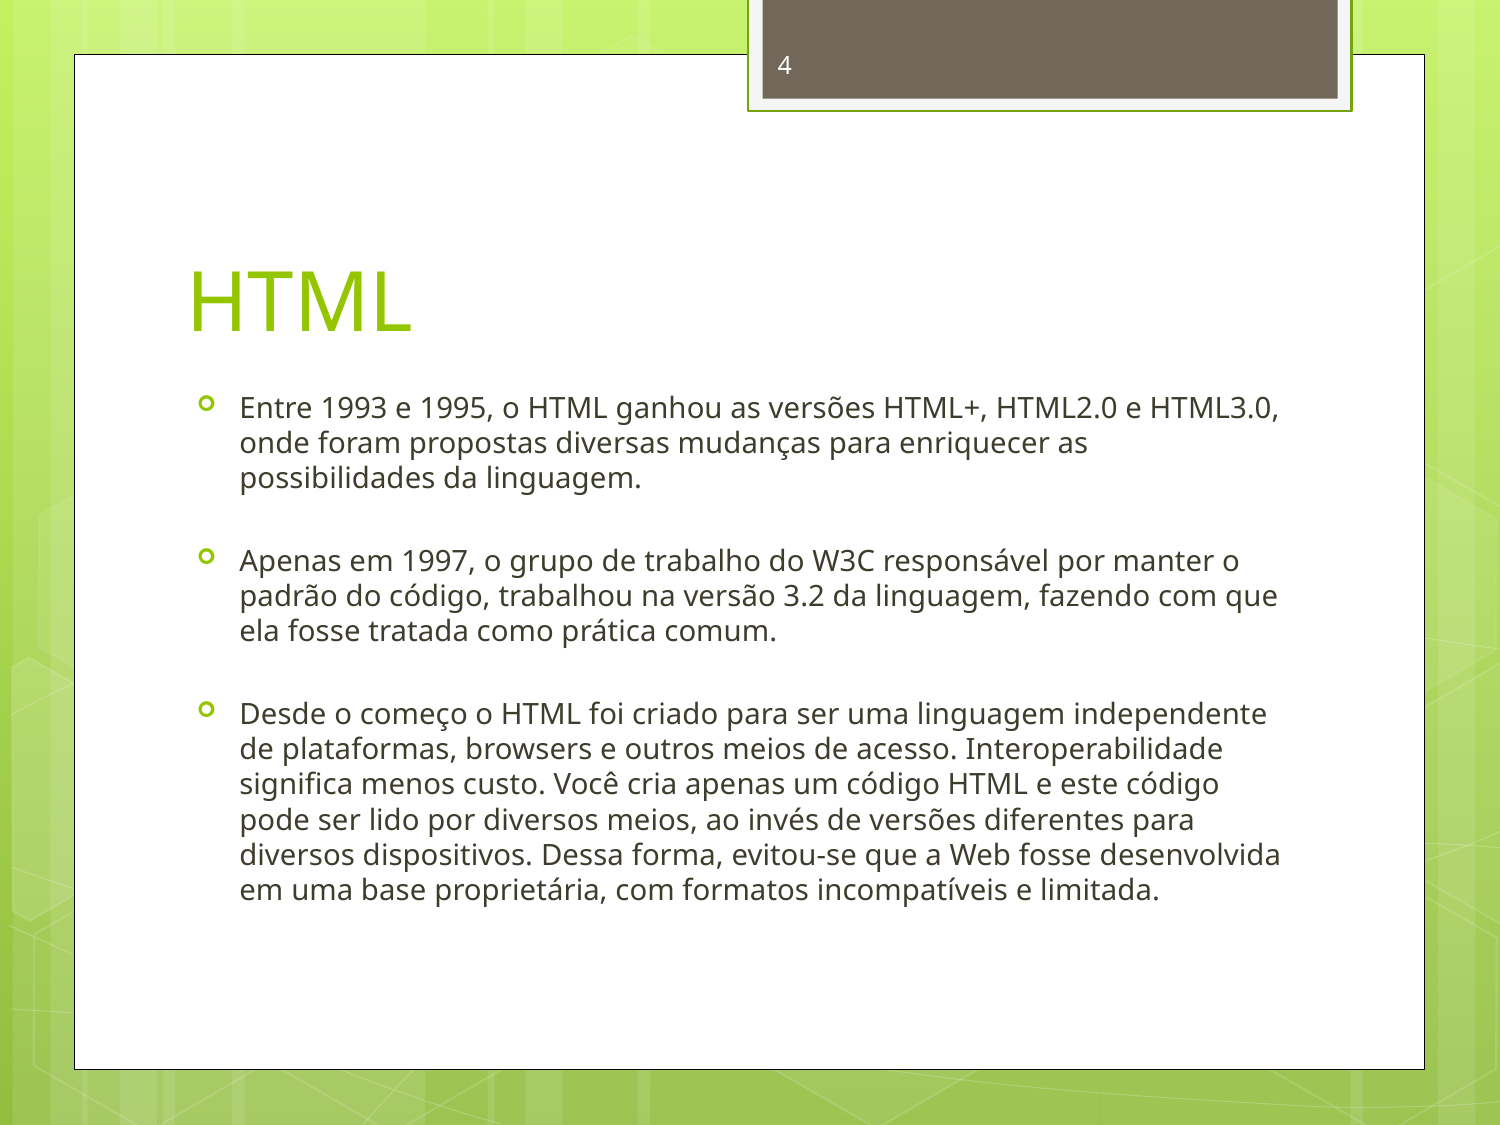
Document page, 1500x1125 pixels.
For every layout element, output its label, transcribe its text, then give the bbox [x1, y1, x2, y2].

list Entre 1993 e 1995, o HTML ganhou as versões HTML+, HTML2.0 e HTML3.0, onde foram propostas diversas mudanças para enriquecer as possibilidades da linguagem. Apenas em 1997, o grupo de trabalho do W3C responsável por manter o padrão do código, trabalhou na versão 3.2 da linguagem, fazendo com que ela fosse tratada como prática comum. Desde o começo o HTML foi criado para ser uma linguagem independente de plataformas, browsers e outros meios de acesso. Interoperabilidade significa menos custo. Você cria apenas um código HTML e este código pode ser lido por diversos meios, ao invés de versões diferentes para diversos dispositivos. Dessa forma, evitou-se que a Web fosse desenvolvida em uma base proprietária, com formatos incompatíveis e limitada. [171, 381, 1306, 957]
slide_number 4 [762, 36, 982, 97]
title HTML [171, 168, 1324, 357]
